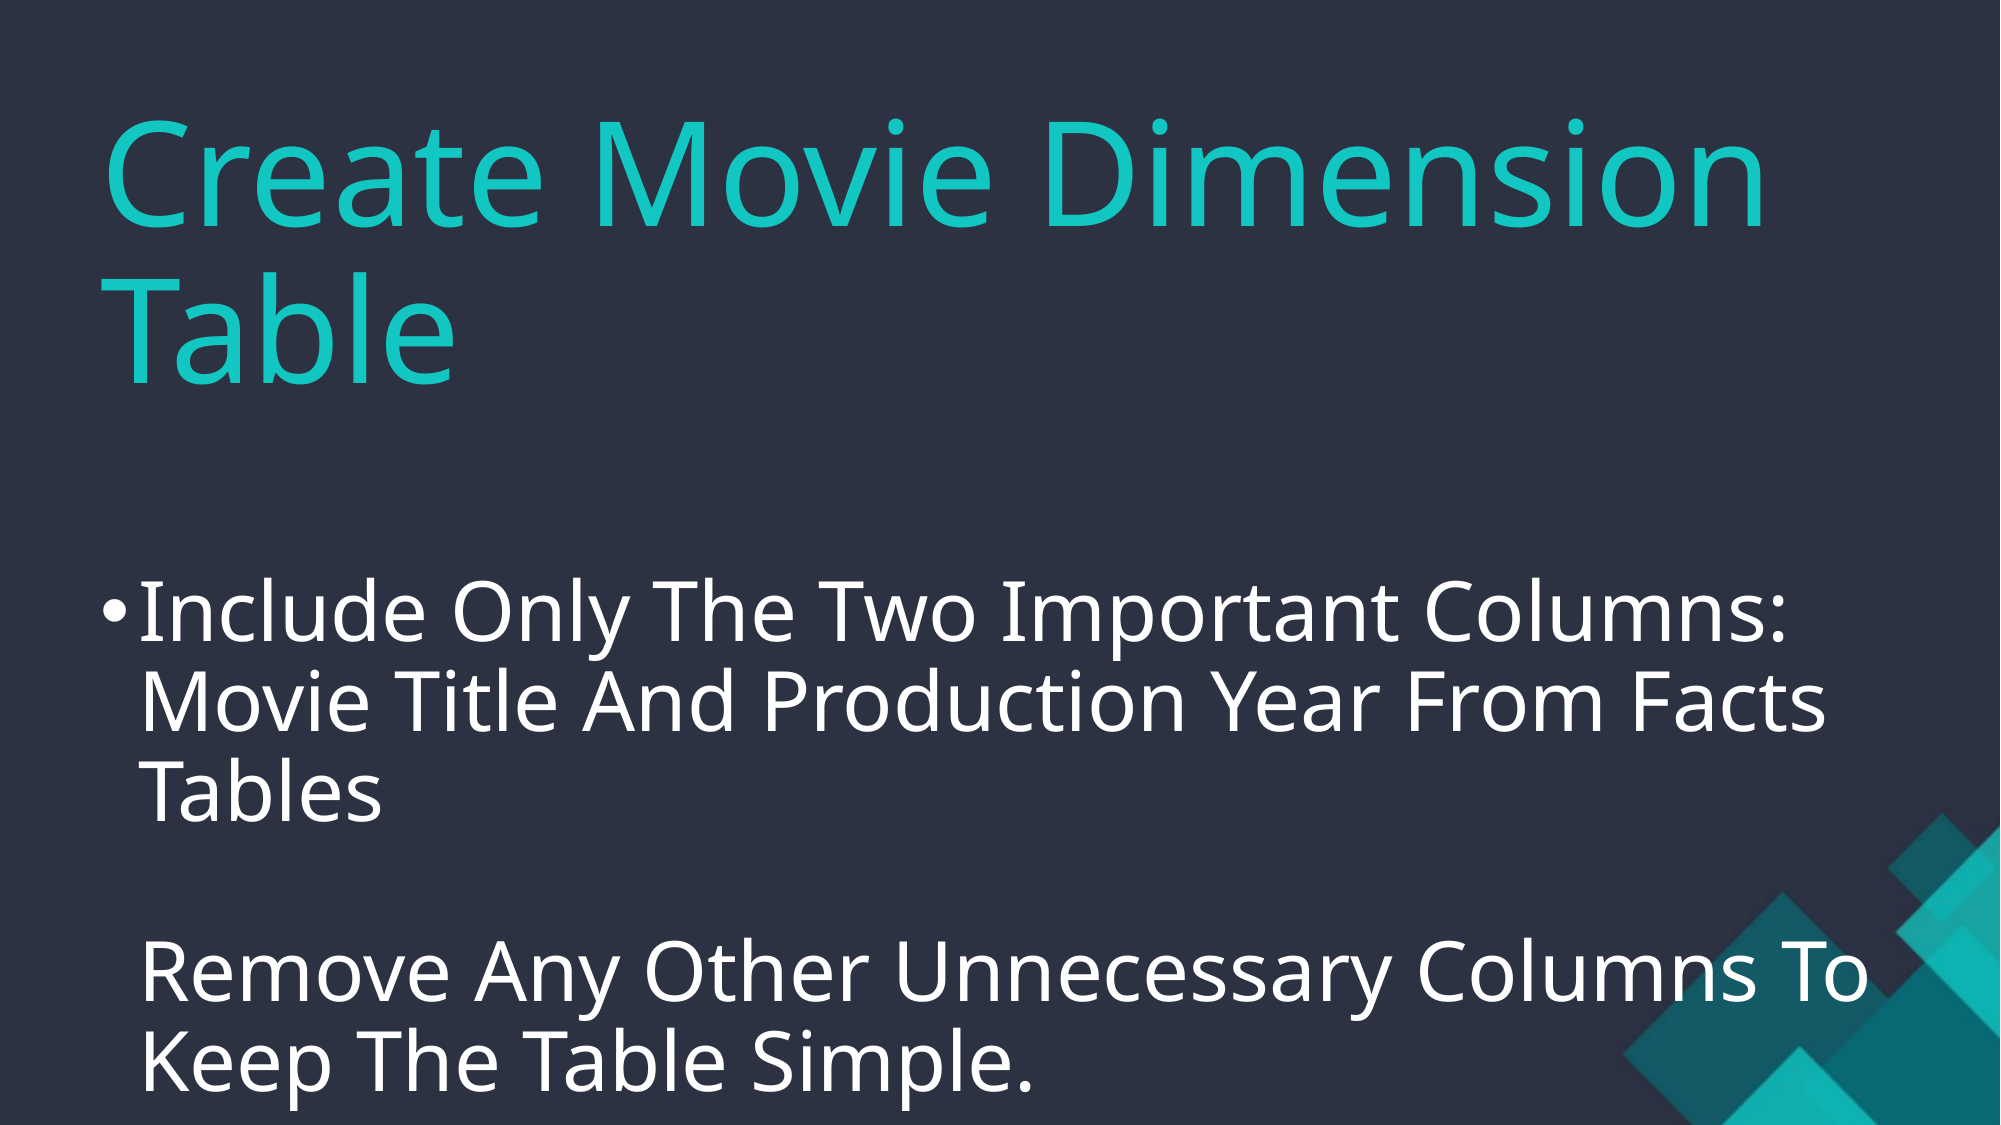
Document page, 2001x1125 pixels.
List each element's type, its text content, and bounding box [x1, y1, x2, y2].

picture [1572, 767, 2000, 1125]
list Include Only The Two Important Columns: Movie Title And Production Year From Facts Tables Remove Any Other Unnecessary Columns To Keep The Table Simple. [85, 562, 1967, 1032]
title Create Movie Dimension Table [85, 149, 1904, 367]
